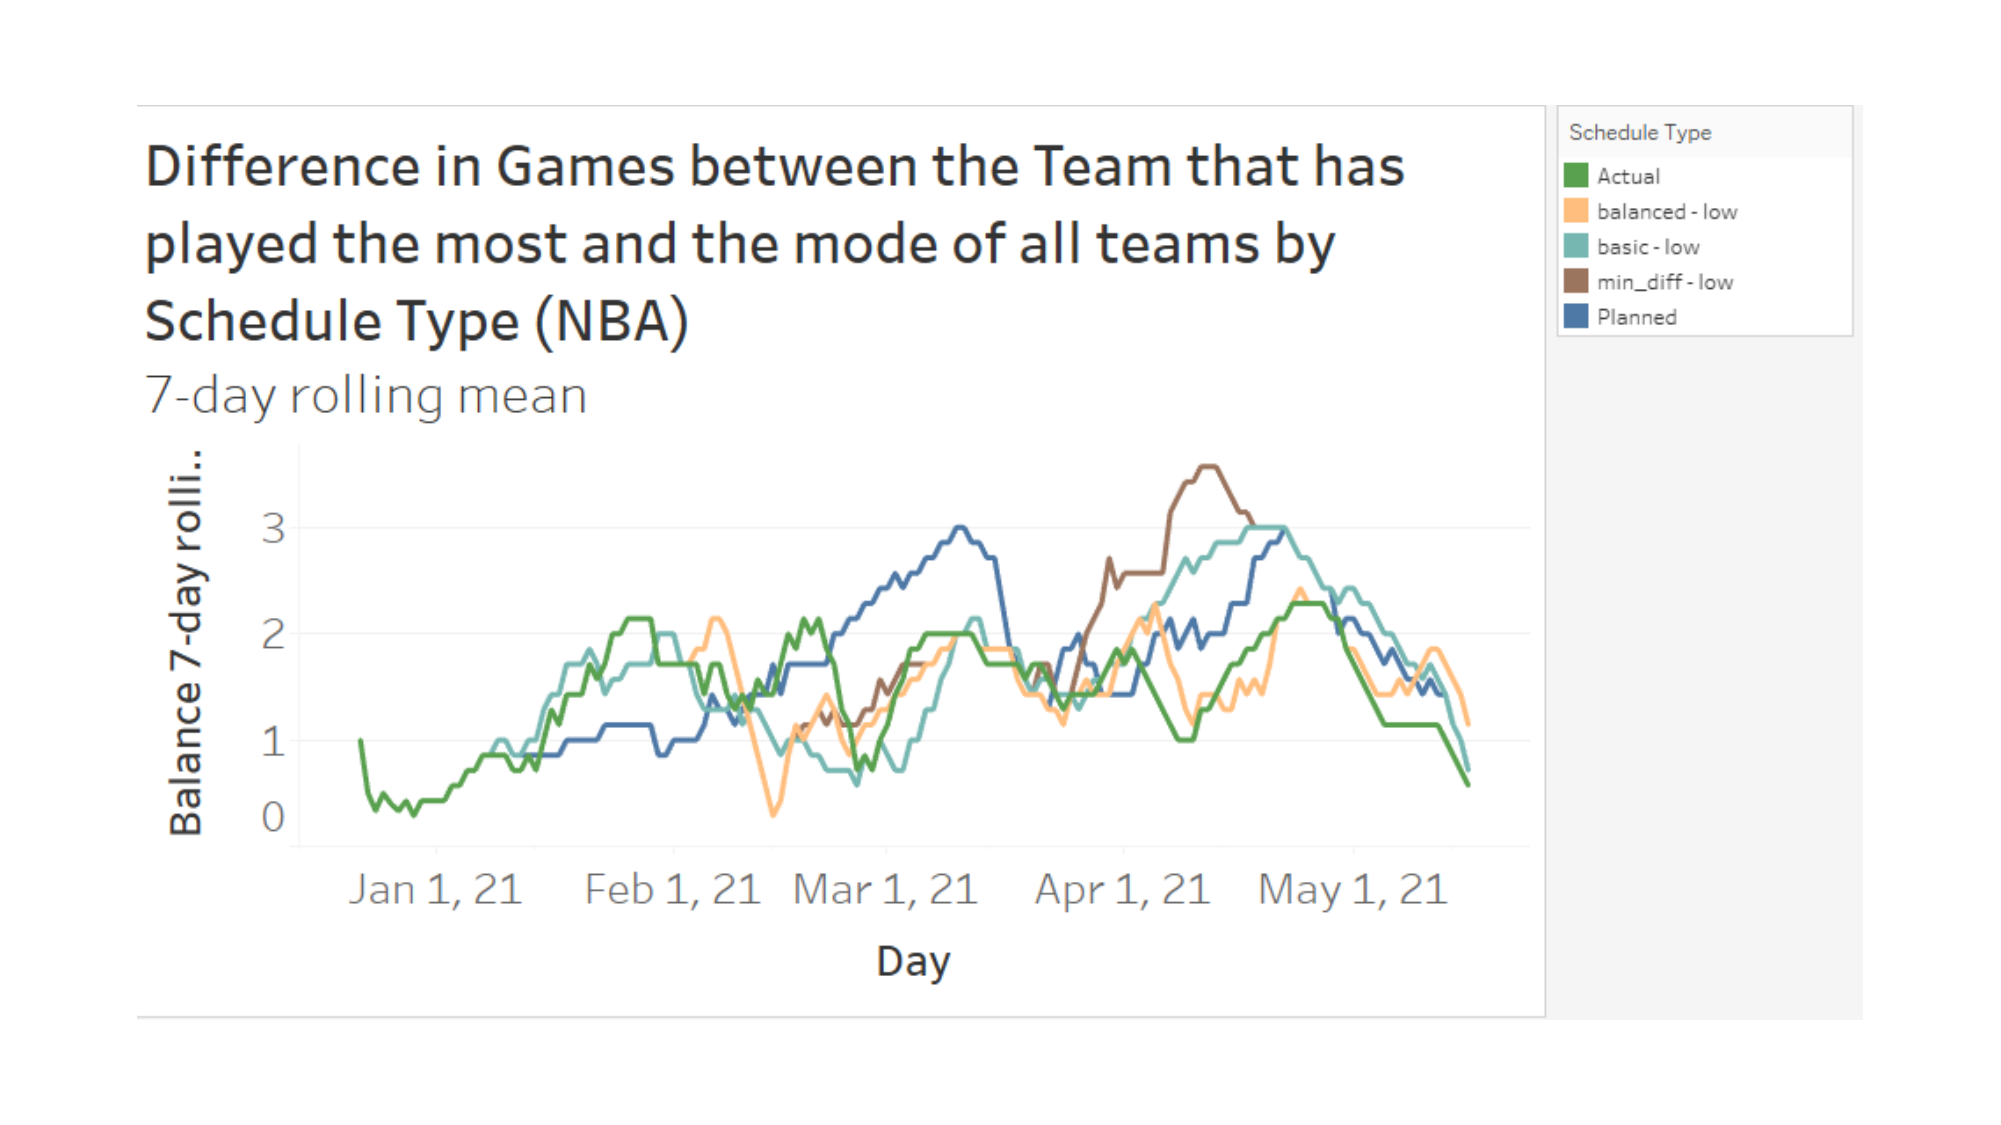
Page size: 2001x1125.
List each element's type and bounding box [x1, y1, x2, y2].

list [137, 105, 1863, 1020]
